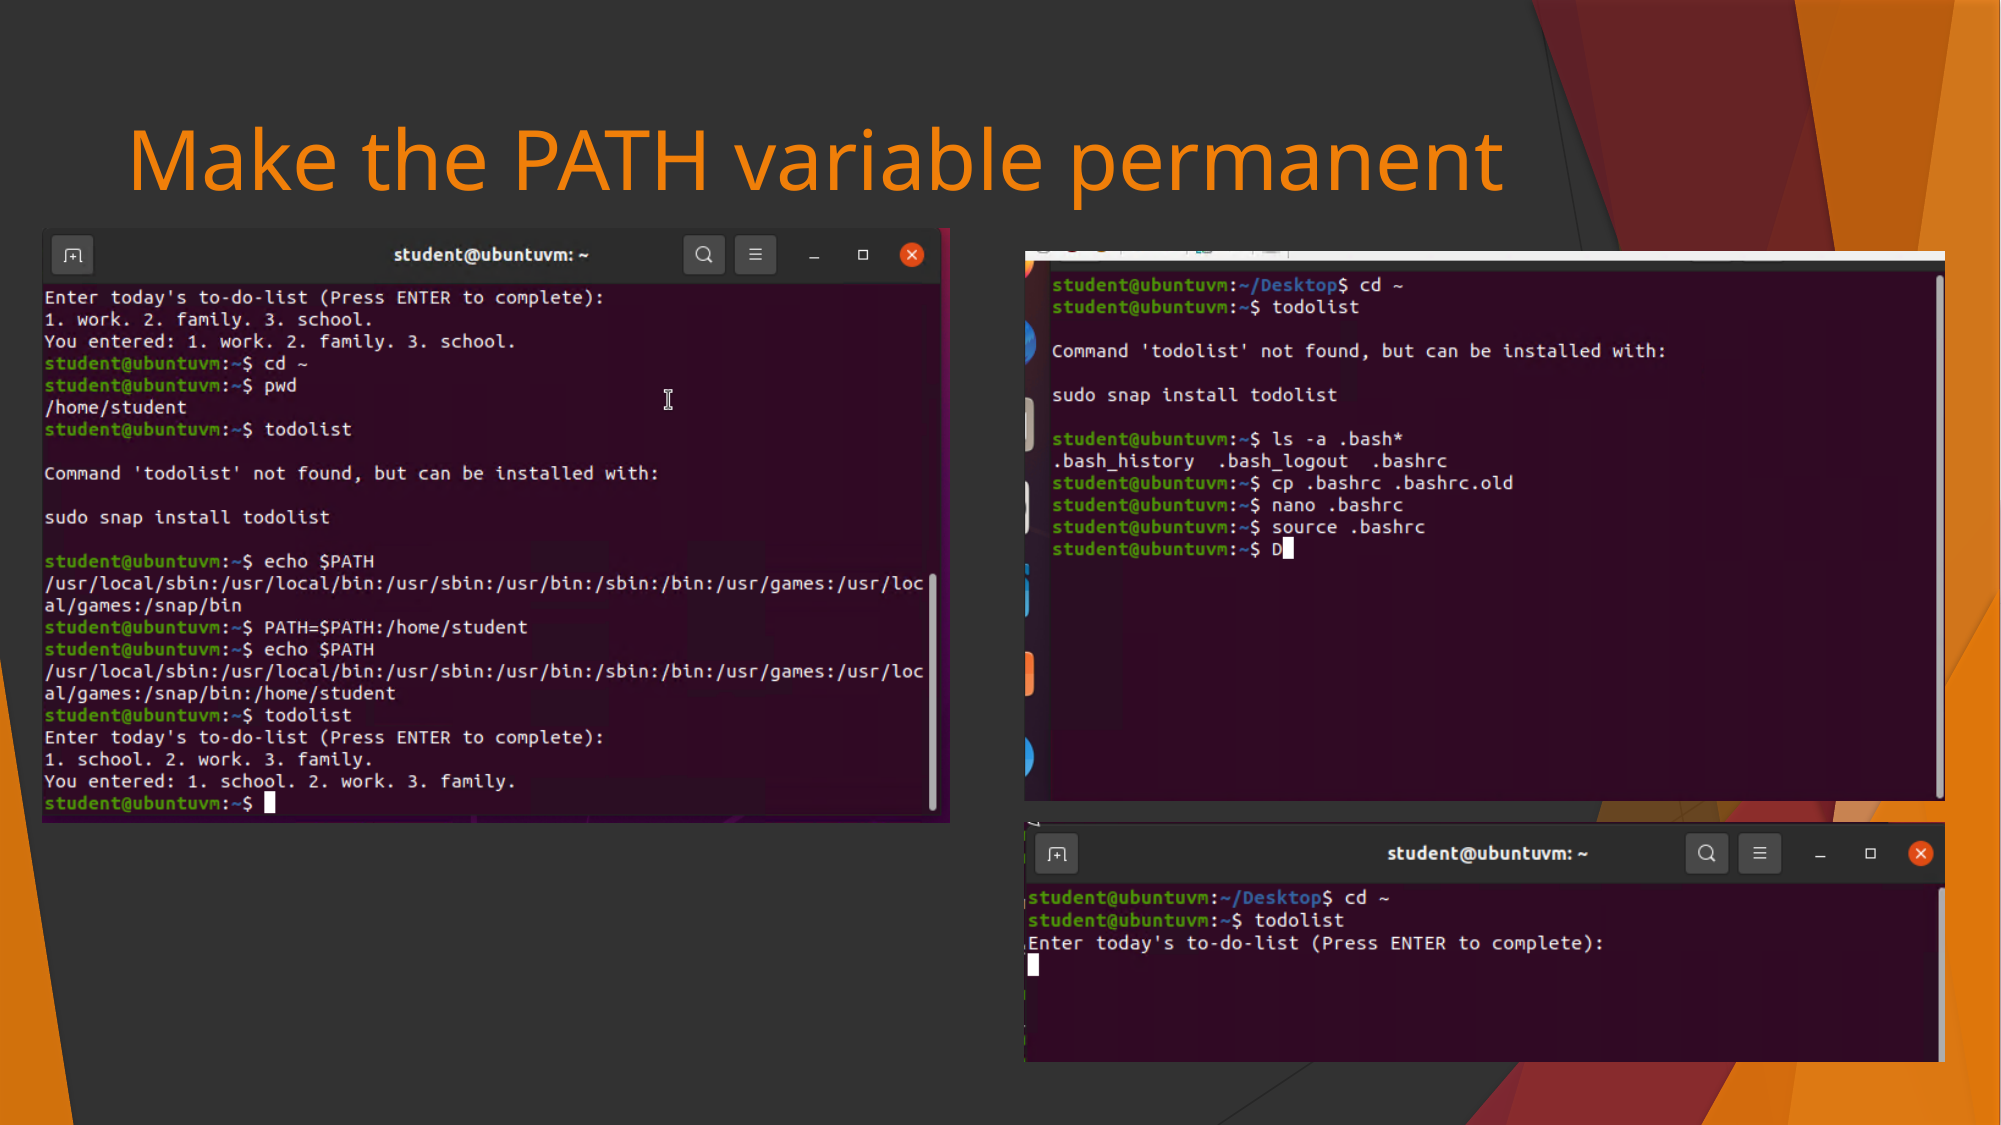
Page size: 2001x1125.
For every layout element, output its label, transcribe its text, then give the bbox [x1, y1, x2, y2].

picture [1023, 250, 1946, 801]
picture [42, 228, 950, 824]
title Make the PATH variable permanent [111, 99, 1522, 317]
picture [1023, 822, 1946, 1063]
